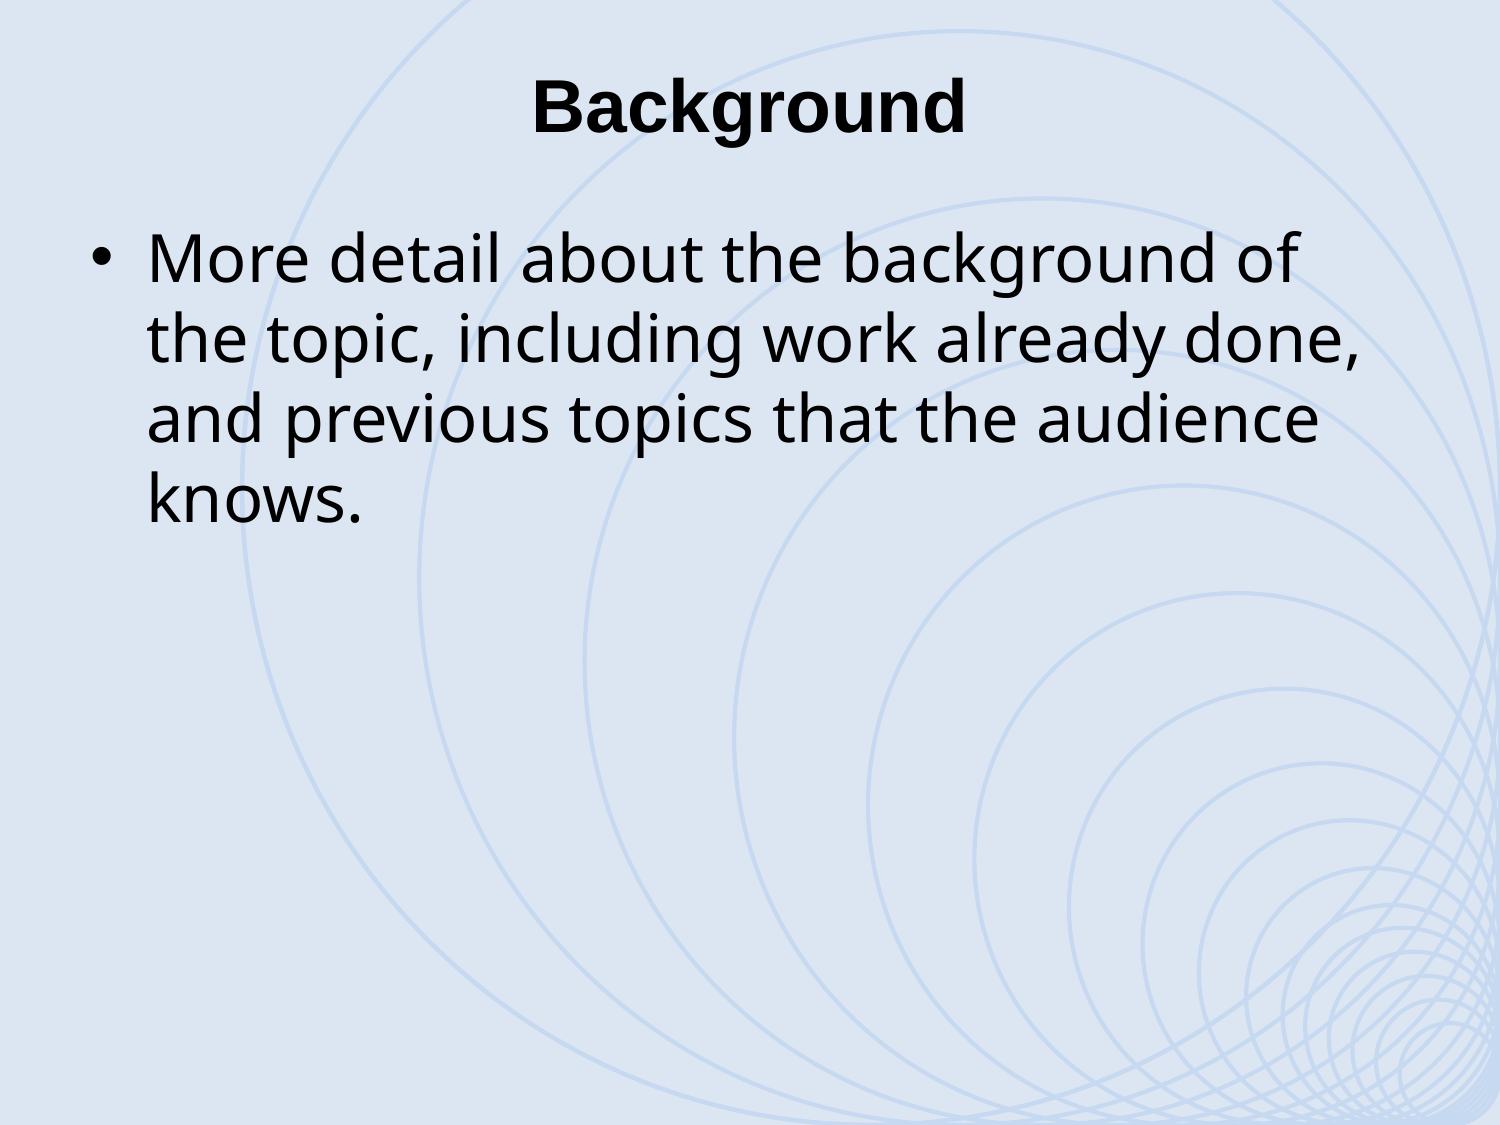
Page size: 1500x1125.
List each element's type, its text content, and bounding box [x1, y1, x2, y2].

list More detail about the background of the topic, including work already done, and previous topics that the audience knows. [75, 208, 1425, 1005]
title Background [75, 45, 1425, 161]
